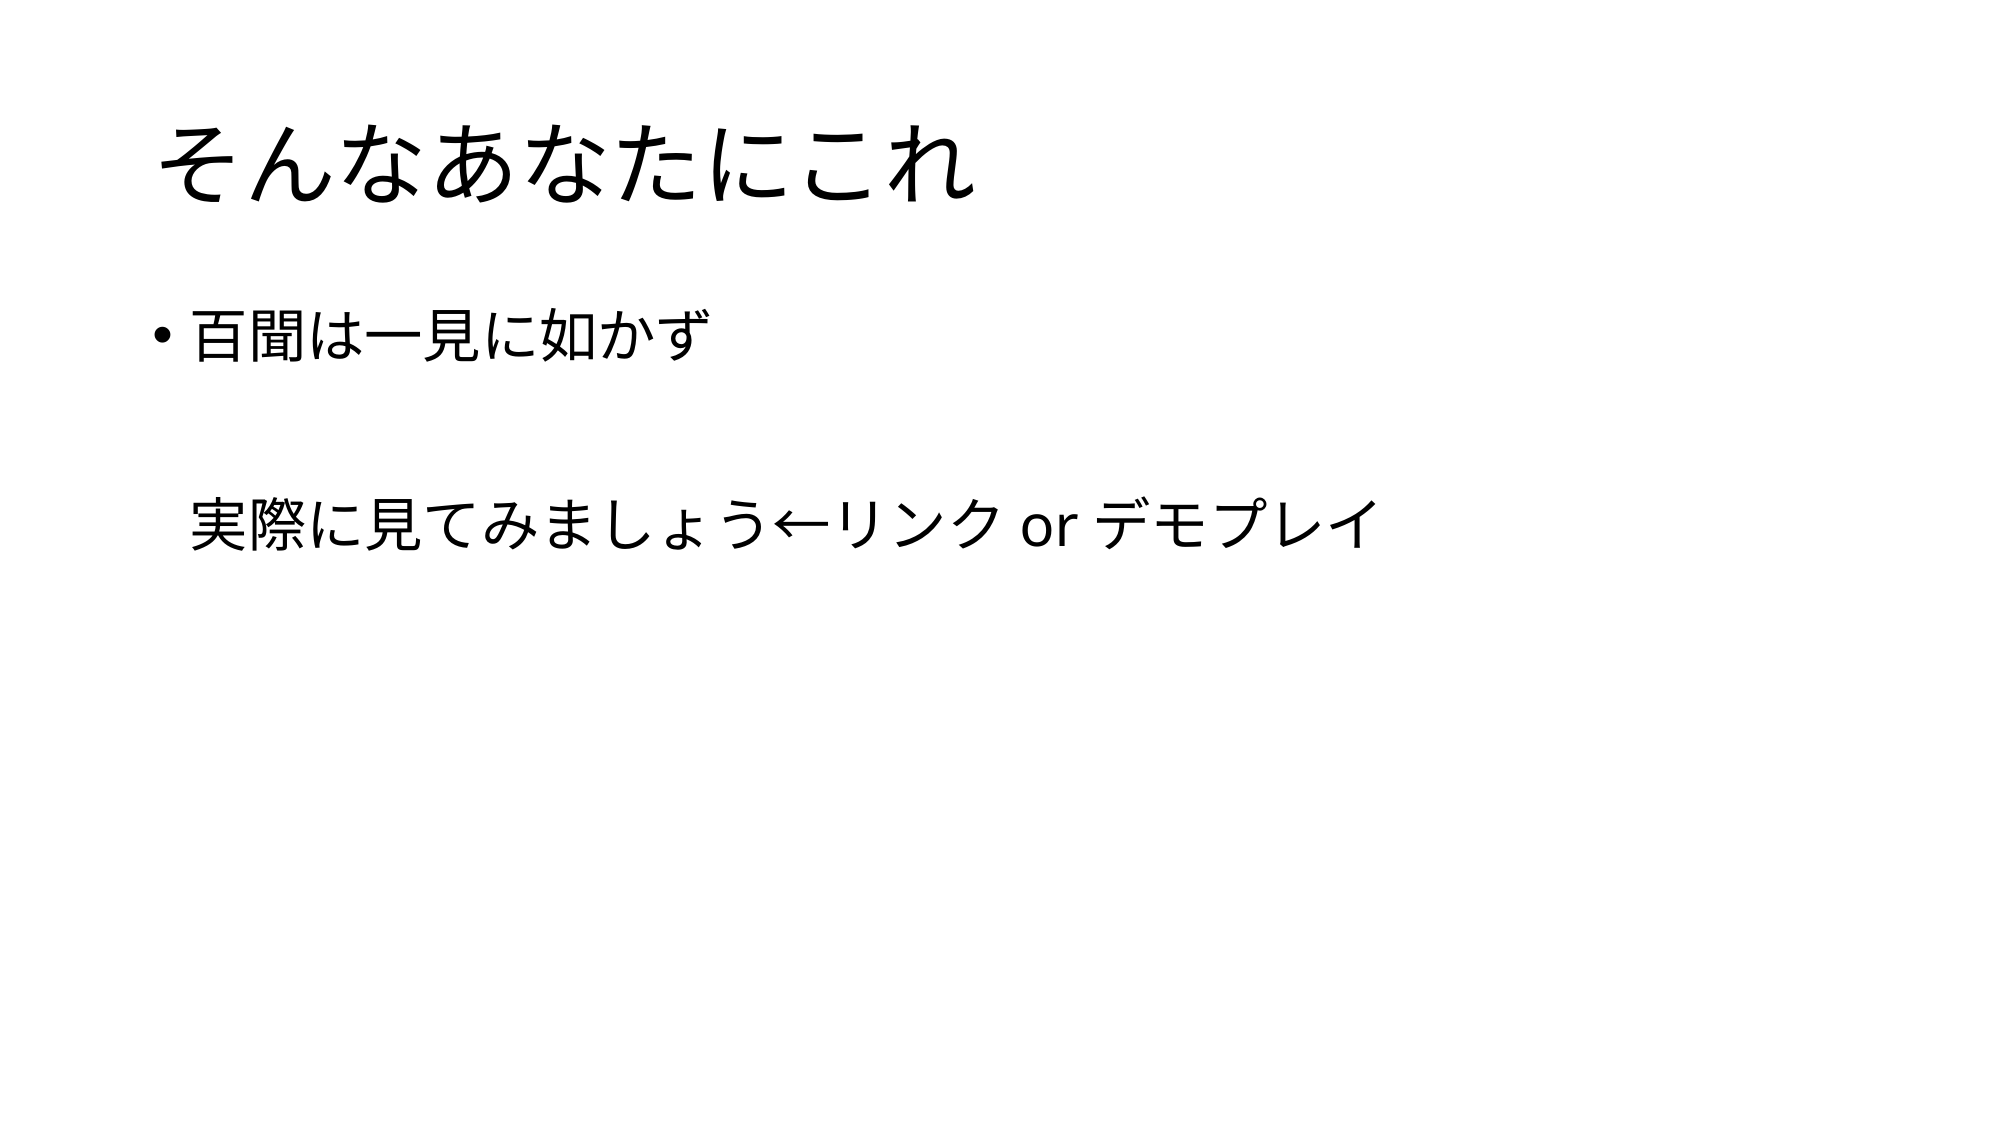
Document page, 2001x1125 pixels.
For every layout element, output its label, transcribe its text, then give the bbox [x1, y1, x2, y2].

title そんなあなたにこれ [137, 59, 1863, 278]
list 百聞は一見に如かず 実際に見てみましょう←リンクorデモプレイ [137, 299, 1863, 1014]
